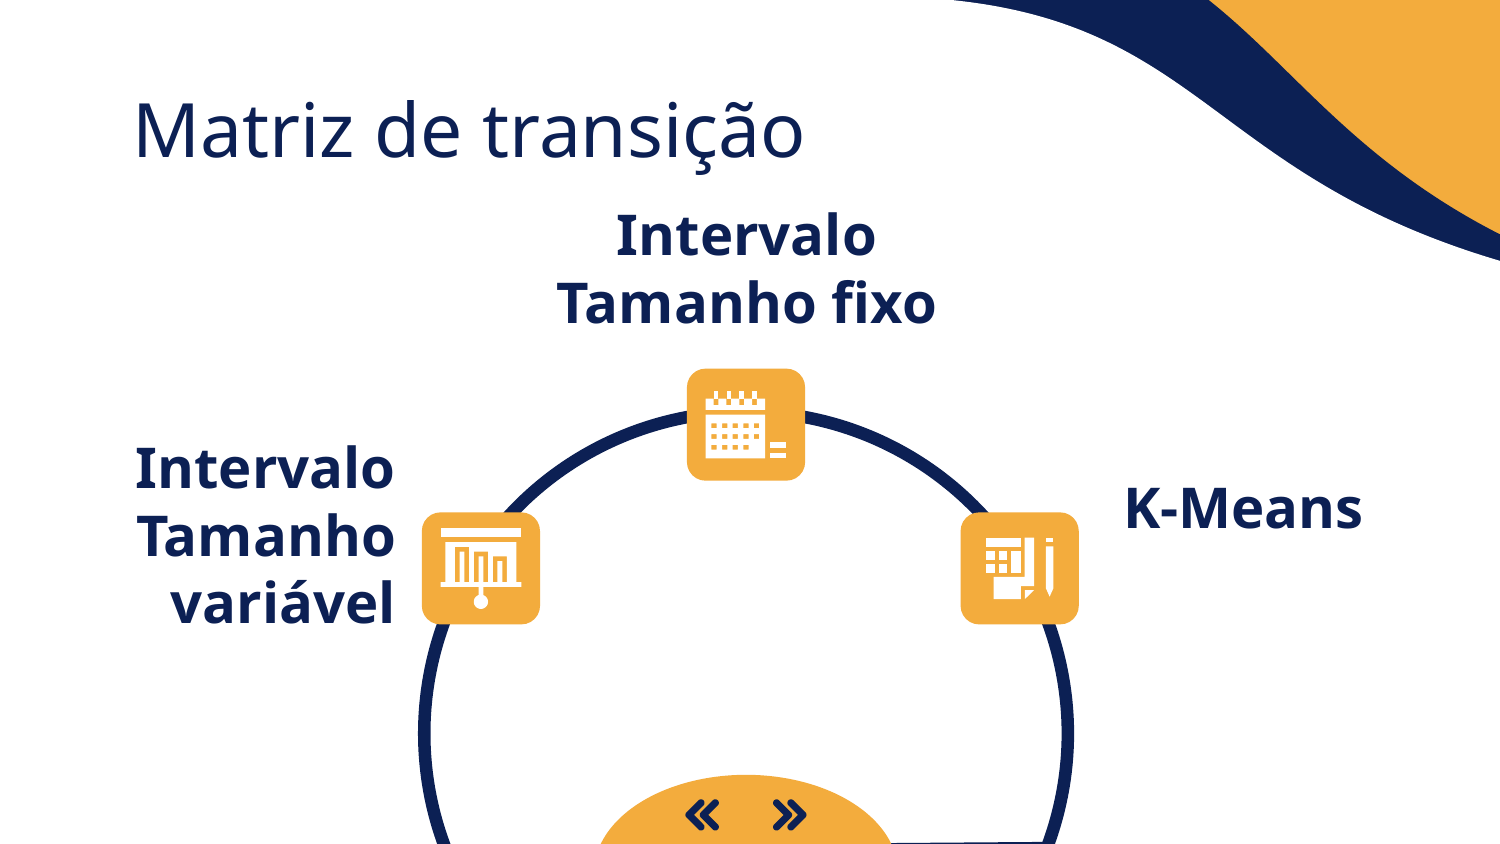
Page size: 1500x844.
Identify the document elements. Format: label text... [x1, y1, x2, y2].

title Matriz de transição [118, 87, 1382, 167]
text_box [705, 390, 787, 459]
text_box [686, 368, 806, 481]
text_box [600, 789, 667, 844]
text_box K-Means [1108, 467, 1454, 546]
text_box [960, 512, 1079, 625]
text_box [685, 799, 719, 831]
text_box Intervalo Tamanho variável [9, 391, 411, 677]
text_box [697, 774, 795, 844]
text_box [421, 512, 541, 625]
text_box [753, 780, 826, 844]
text_box [825, 789, 892, 844]
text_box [985, 537, 1054, 600]
text_box Intervalo Tamanho fixo [428, 175, 1066, 359]
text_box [772, 799, 807, 831]
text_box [440, 527, 522, 609]
text_box [424, 417, 1068, 844]
text_box [666, 780, 739, 844]
